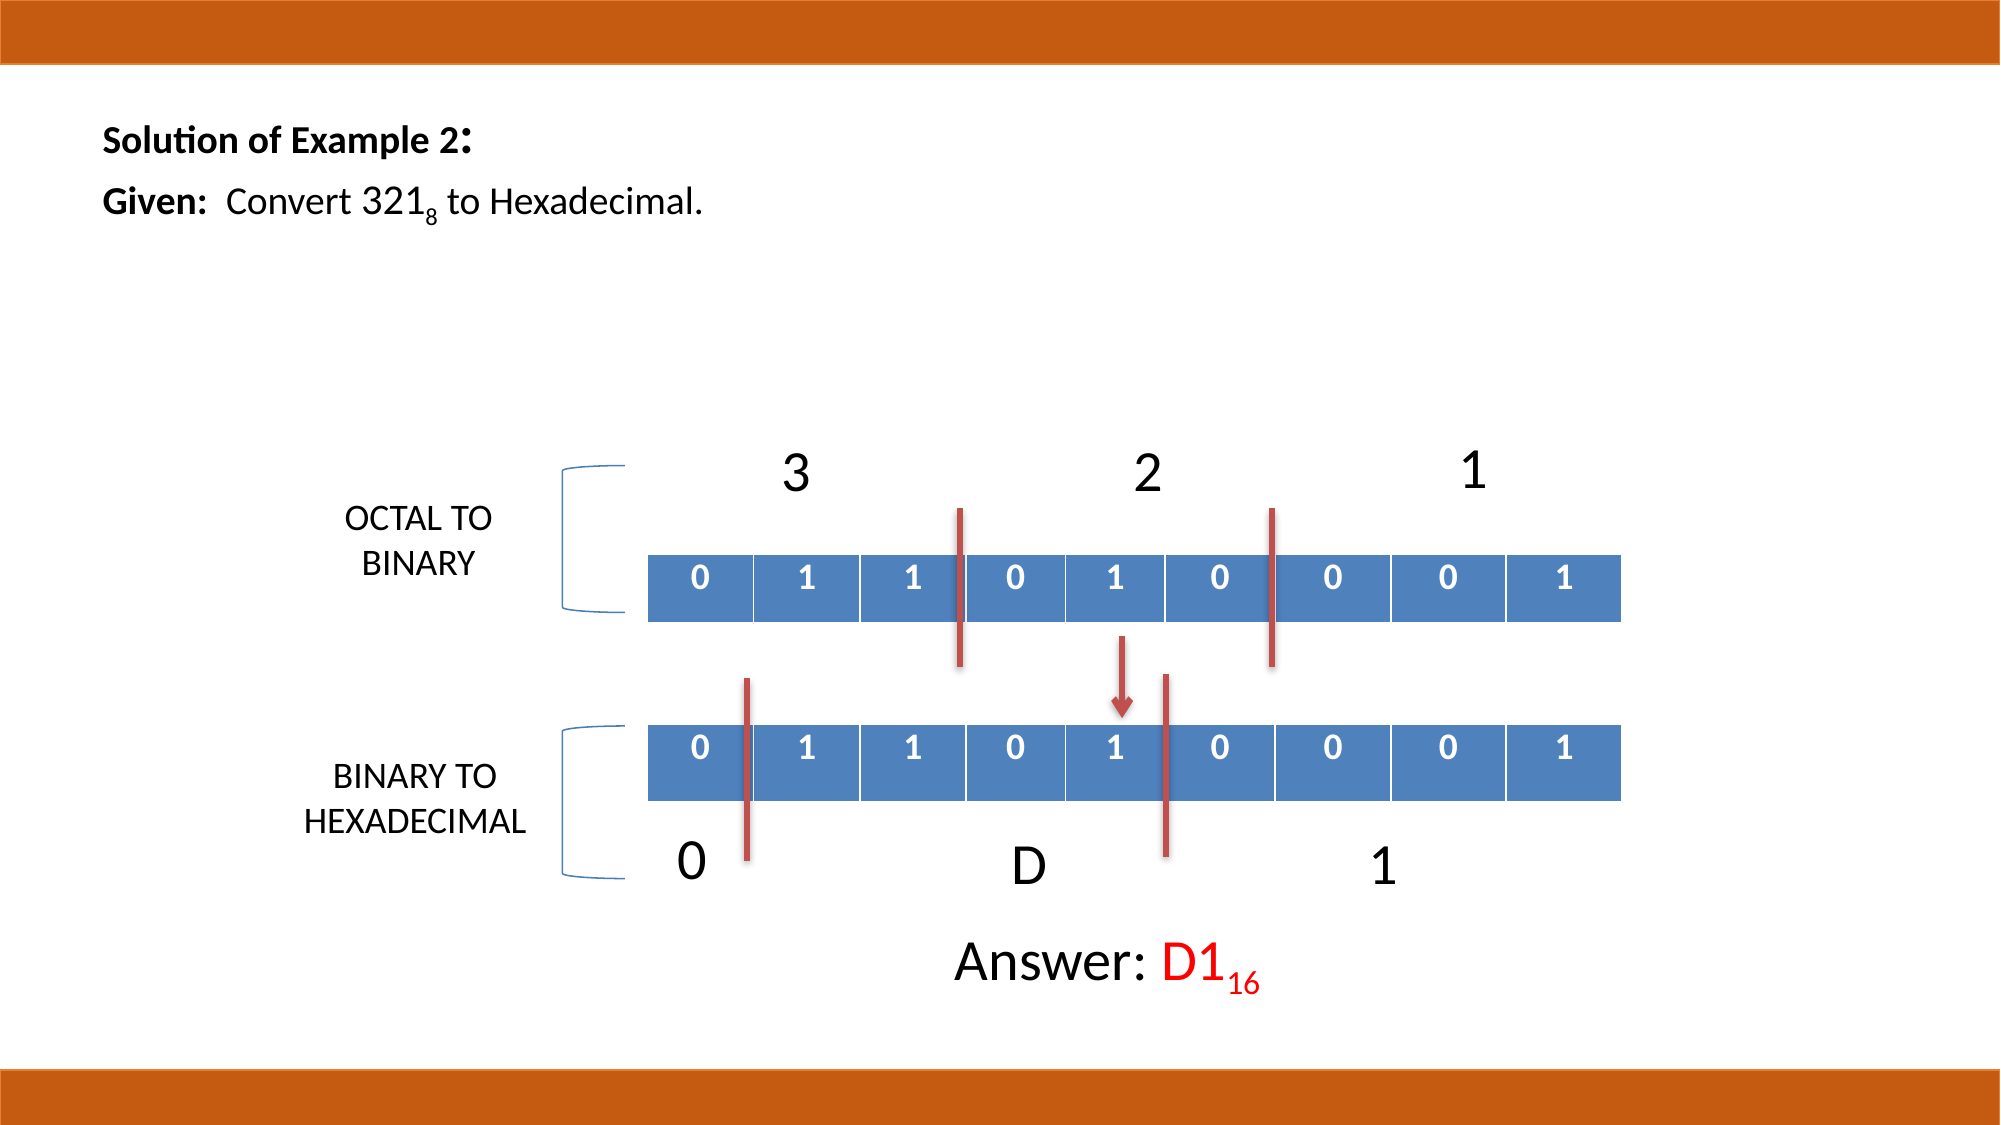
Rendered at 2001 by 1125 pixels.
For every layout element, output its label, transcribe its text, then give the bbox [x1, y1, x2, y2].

table_header 1 [755, 725, 859, 801]
table_header 0 [648, 555, 753, 622]
table_header 0 [1276, 725, 1390, 801]
table_header 0 [1166, 555, 1264, 622]
text_box Answer: D116 [735, 914, 1480, 1009]
subtitle Solution of Example 2: Given: Convert 3218 to Hexadecimal. [87, 92, 1238, 239]
table_header 1 [861, 555, 951, 622]
table_header 0 [1392, 555, 1505, 622]
text_box 2 [1118, 425, 1207, 511]
table_header 1 [1066, 555, 1164, 622]
table_header 0 [967, 725, 1065, 801]
table_header 0 [1174, 725, 1274, 801]
table_header 0 [1392, 725, 1505, 801]
table_header 1 [1507, 725, 1621, 801]
text_box 1 [1353, 818, 1442, 904]
text_box [0, 1069, 2000, 1125]
table_header 0 [1280, 555, 1390, 622]
text_box BINARY TO HEXADECIMAL [287, 743, 544, 849]
text_box D [997, 818, 1085, 904]
table_header 1 [1066, 725, 1158, 801]
text_box OCTAL TO BINARY [312, 485, 525, 591]
text_box [561, 464, 625, 614]
text_box 3 [766, 425, 854, 511]
table_header 0 [968, 555, 1065, 622]
text_box 0 [648, 814, 736, 899]
text_box [561, 725, 625, 880]
text_box [0, 0, 2000, 65]
table_header 0 [648, 725, 739, 801]
text_box 1 [1443, 422, 1532, 508]
table_header 1 [861, 725, 965, 801]
table_header 1 [1507, 555, 1621, 622]
table_header 1 [754, 555, 859, 622]
